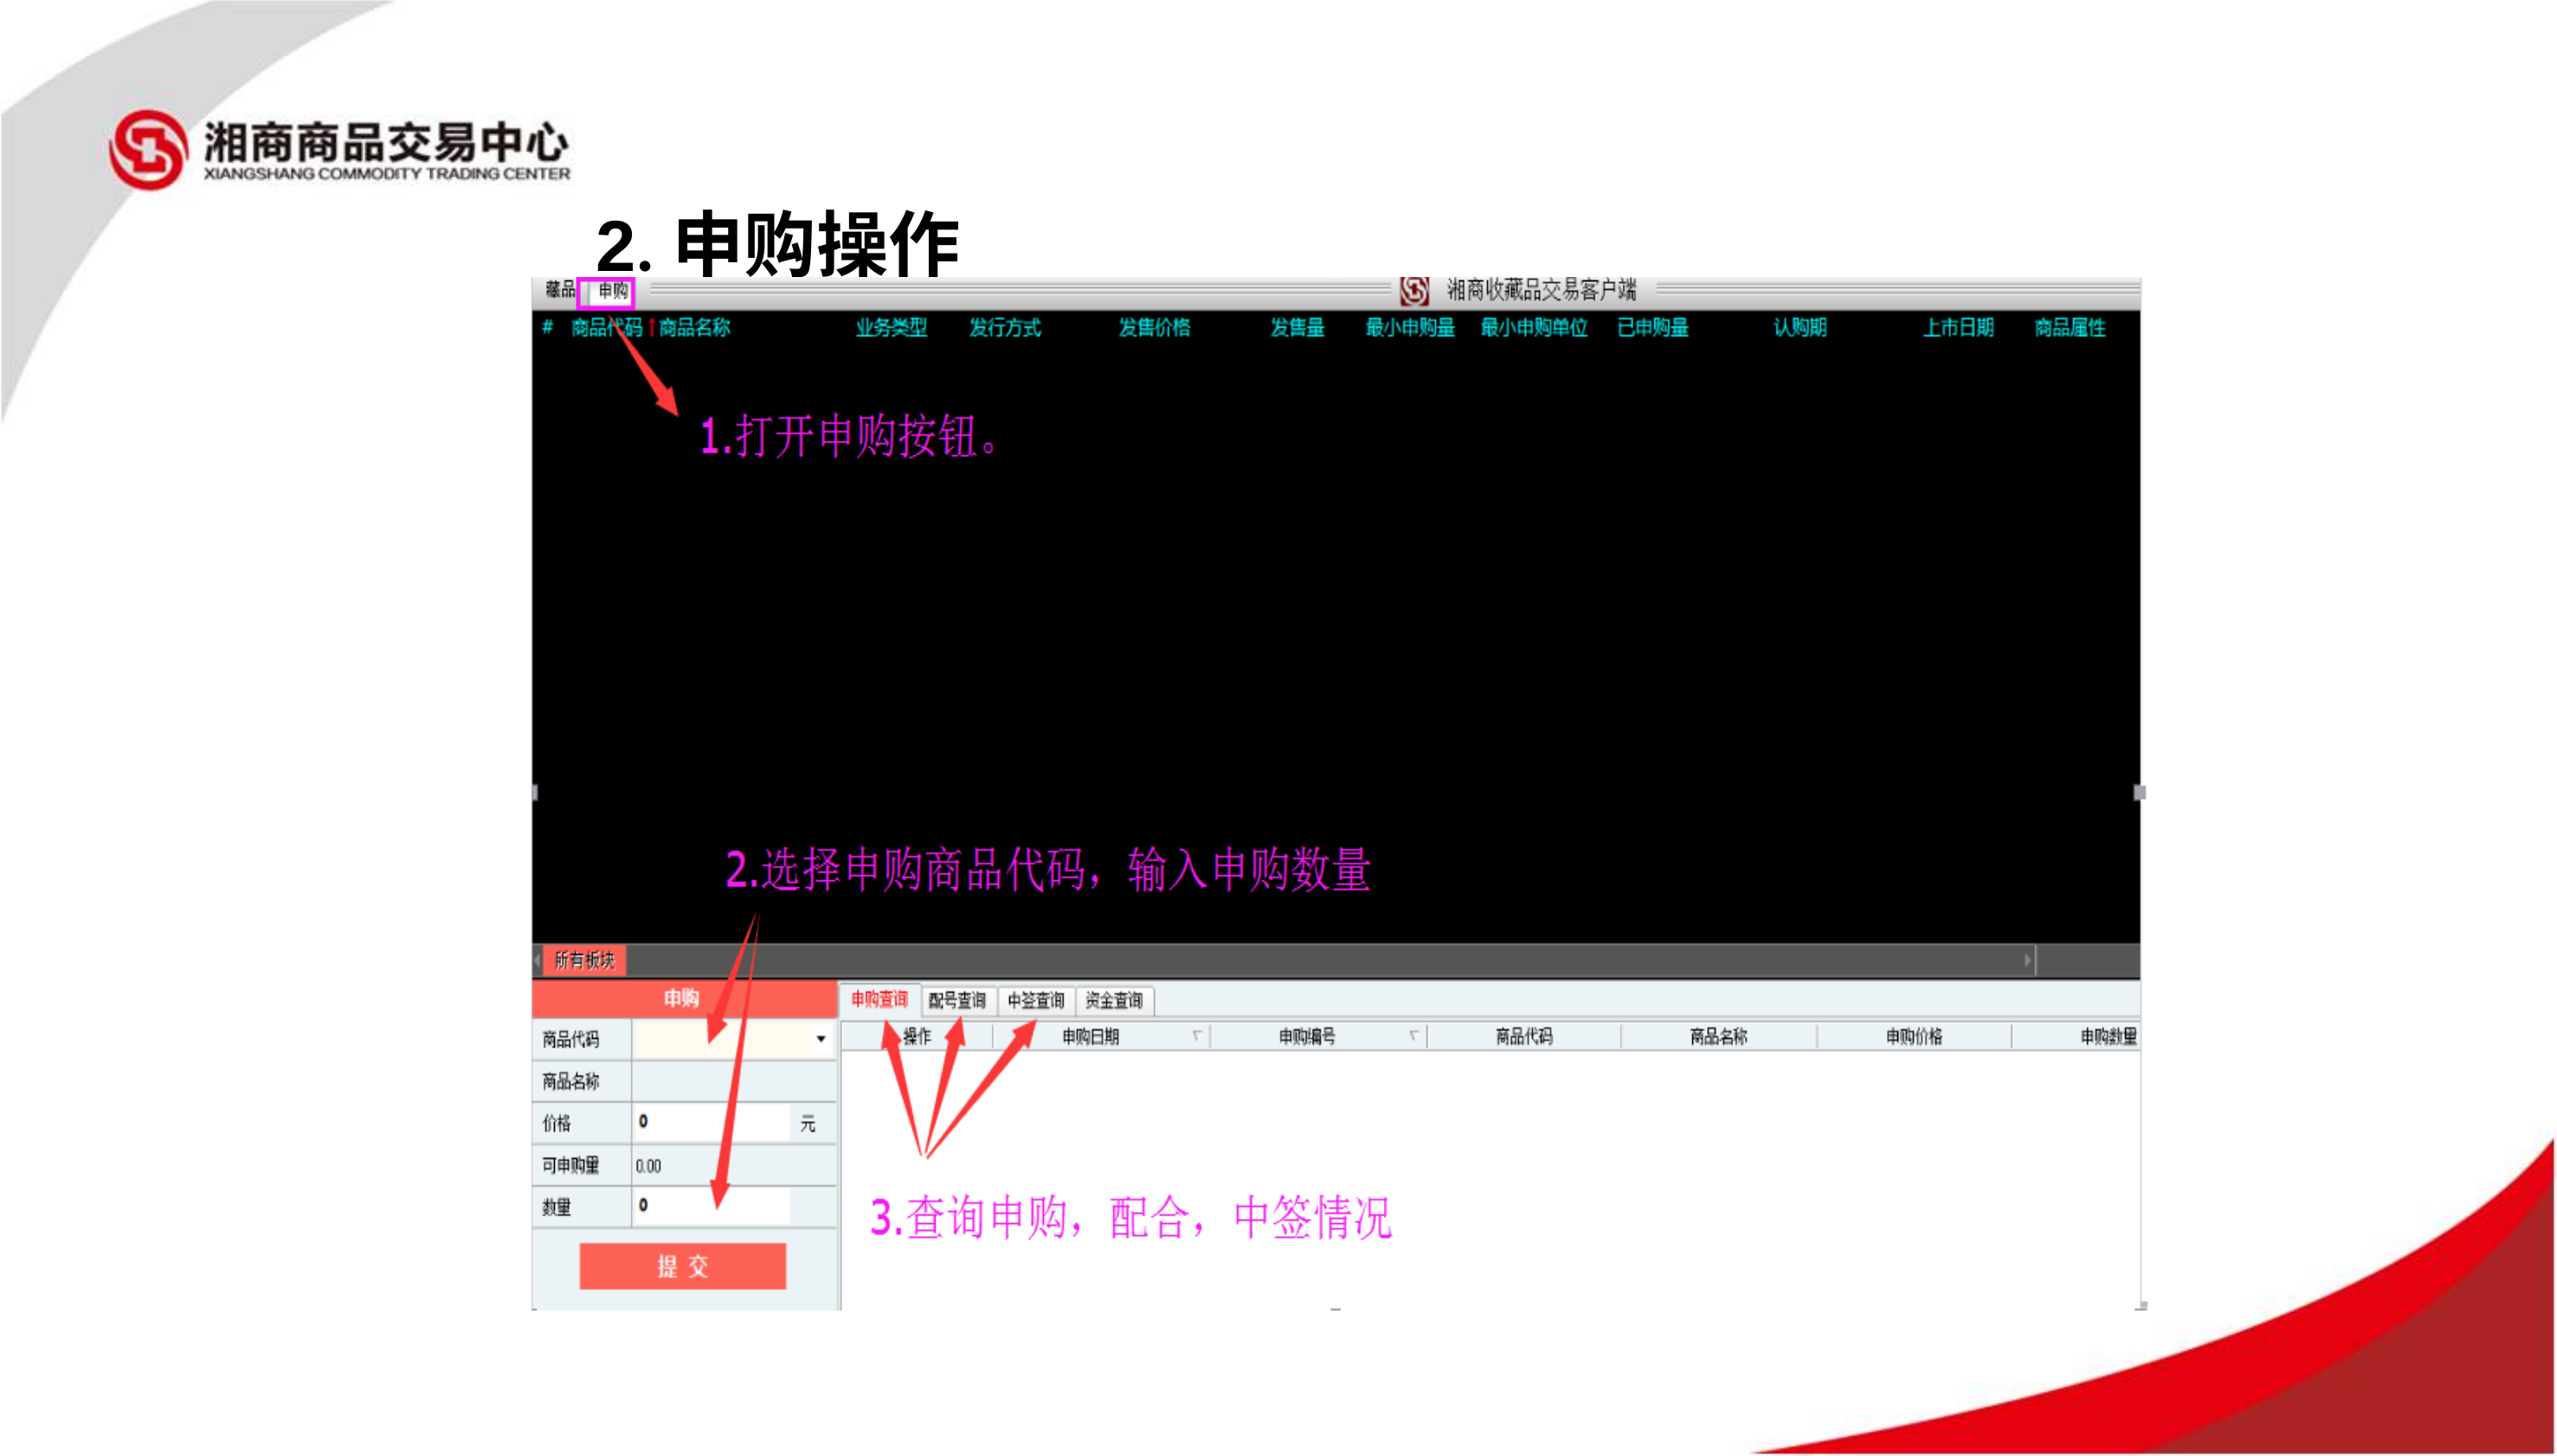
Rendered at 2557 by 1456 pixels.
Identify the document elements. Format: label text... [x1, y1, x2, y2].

title 2.申购操作 [583, 175, 1452, 275]
picture [0, 0, 2556, 1456]
